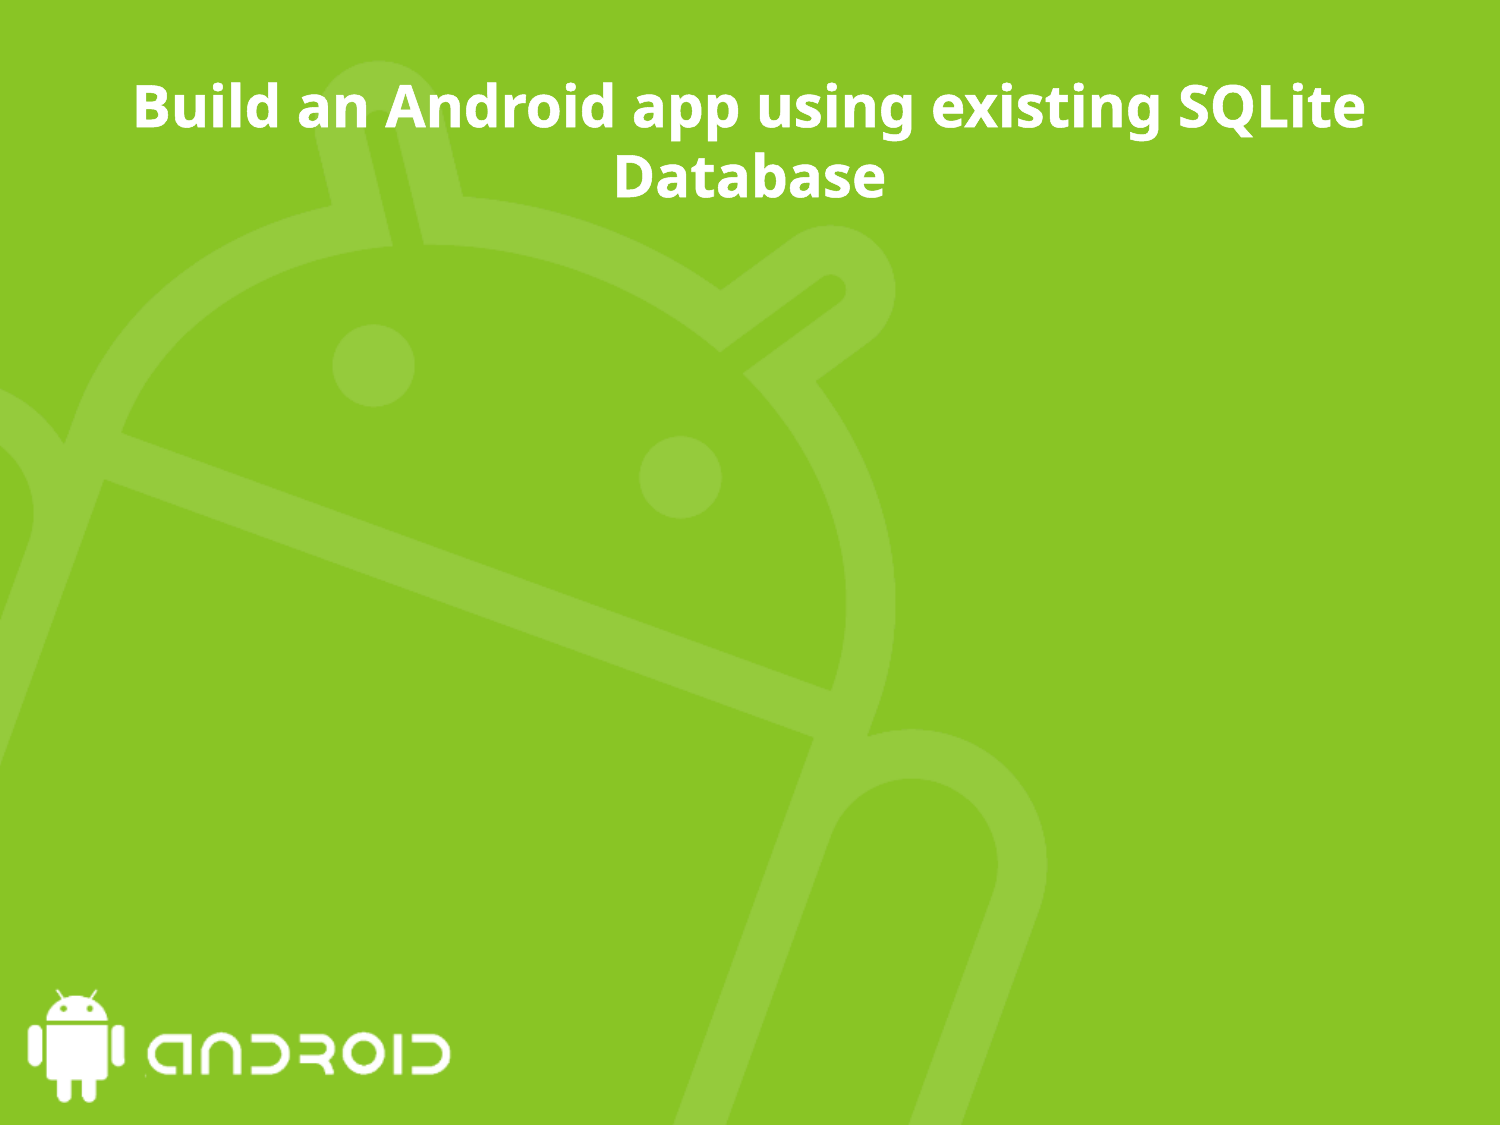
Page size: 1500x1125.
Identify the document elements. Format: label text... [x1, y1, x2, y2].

title Build an Android app using existing SQLite Database [75, 45, 1424, 233]
picture [0, 0, 1500, 1125]
